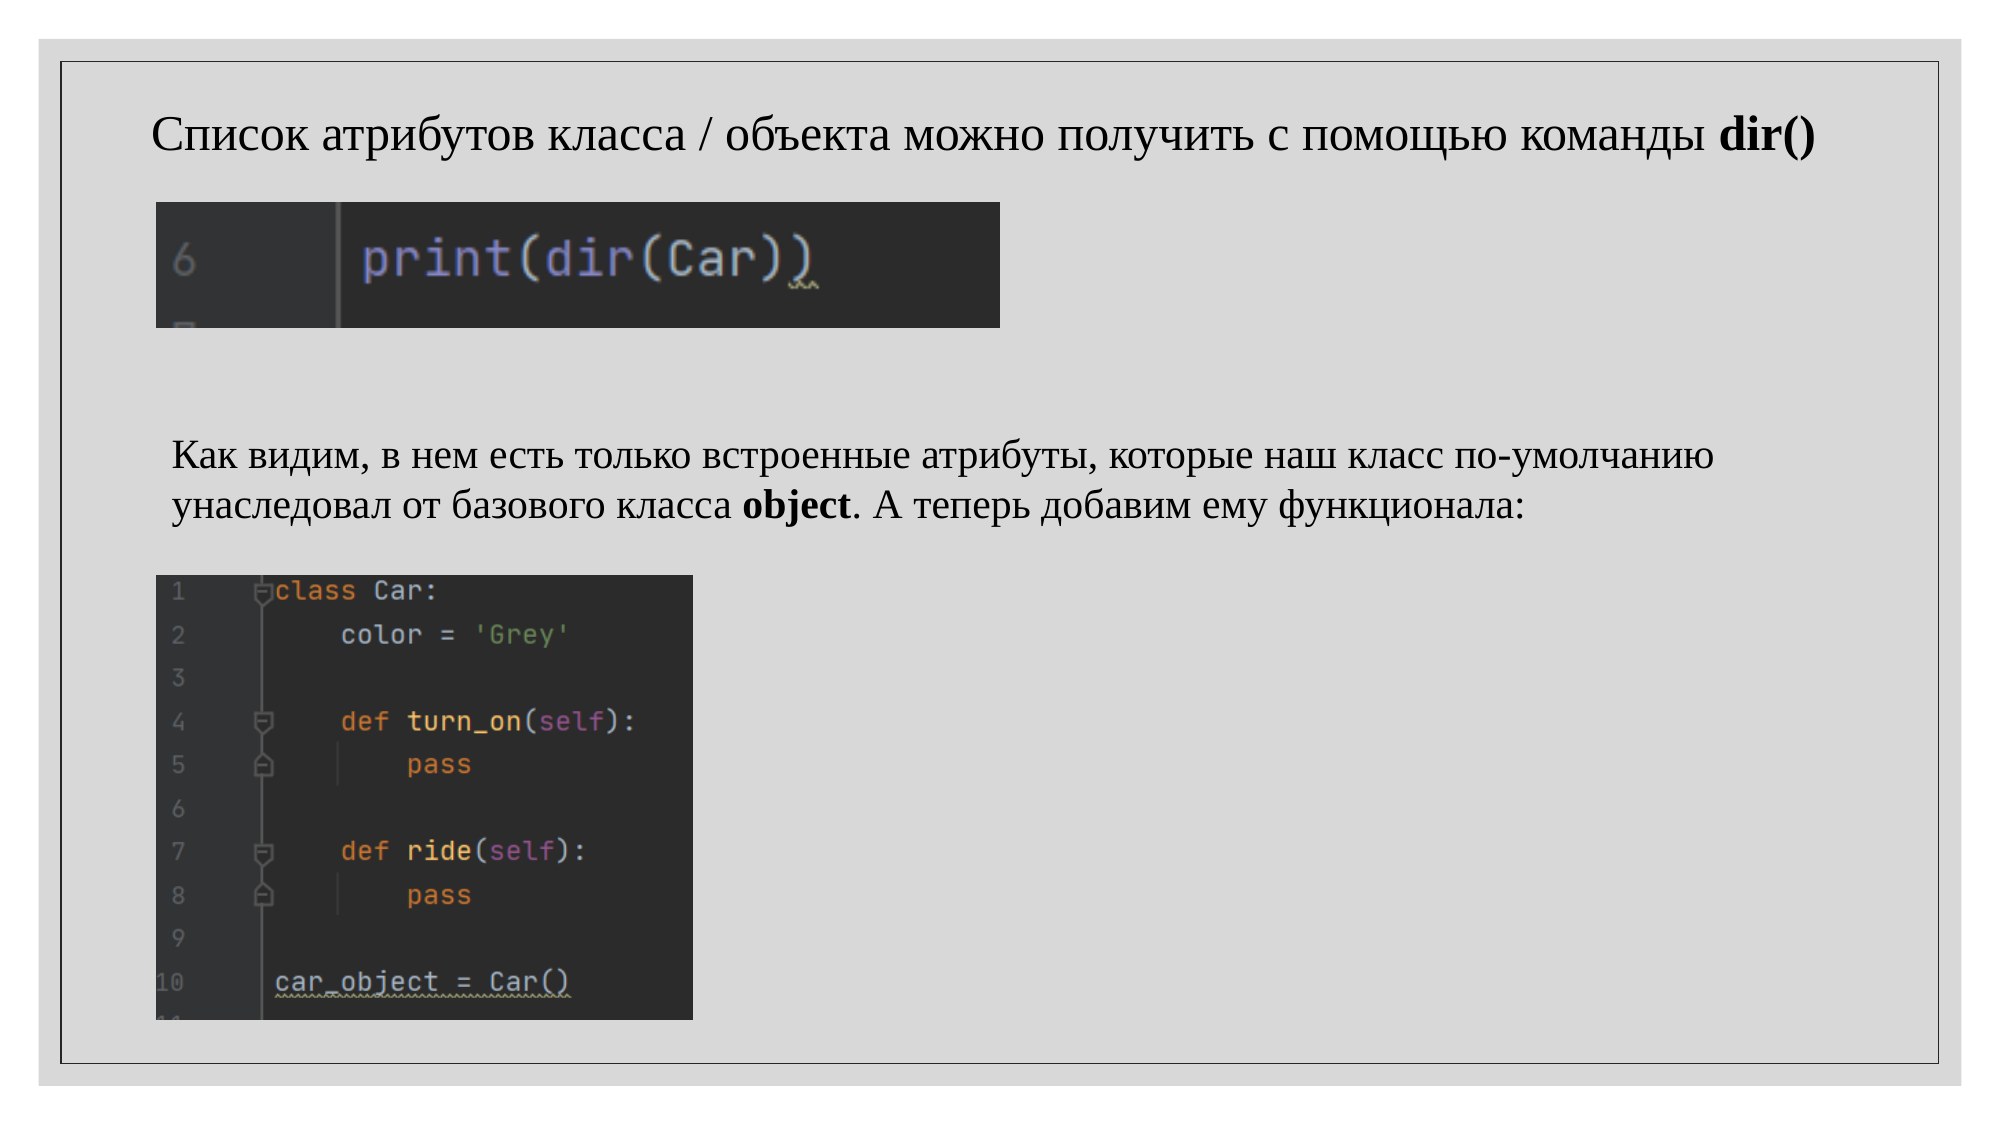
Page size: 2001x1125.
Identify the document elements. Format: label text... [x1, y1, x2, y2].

picture [156, 202, 1001, 328]
text_box Как видим, в нем есть только встроенные атрибуты, которые наш класс по-умолчанию унаследовал от базового класса object. А теперь добавим ему функционала: [164, 419, 1876, 535]
picture [156, 575, 693, 1020]
text_box Список атрибутов класса / объекта можно получить с помощью команды dir() [143, 93, 1857, 168]
